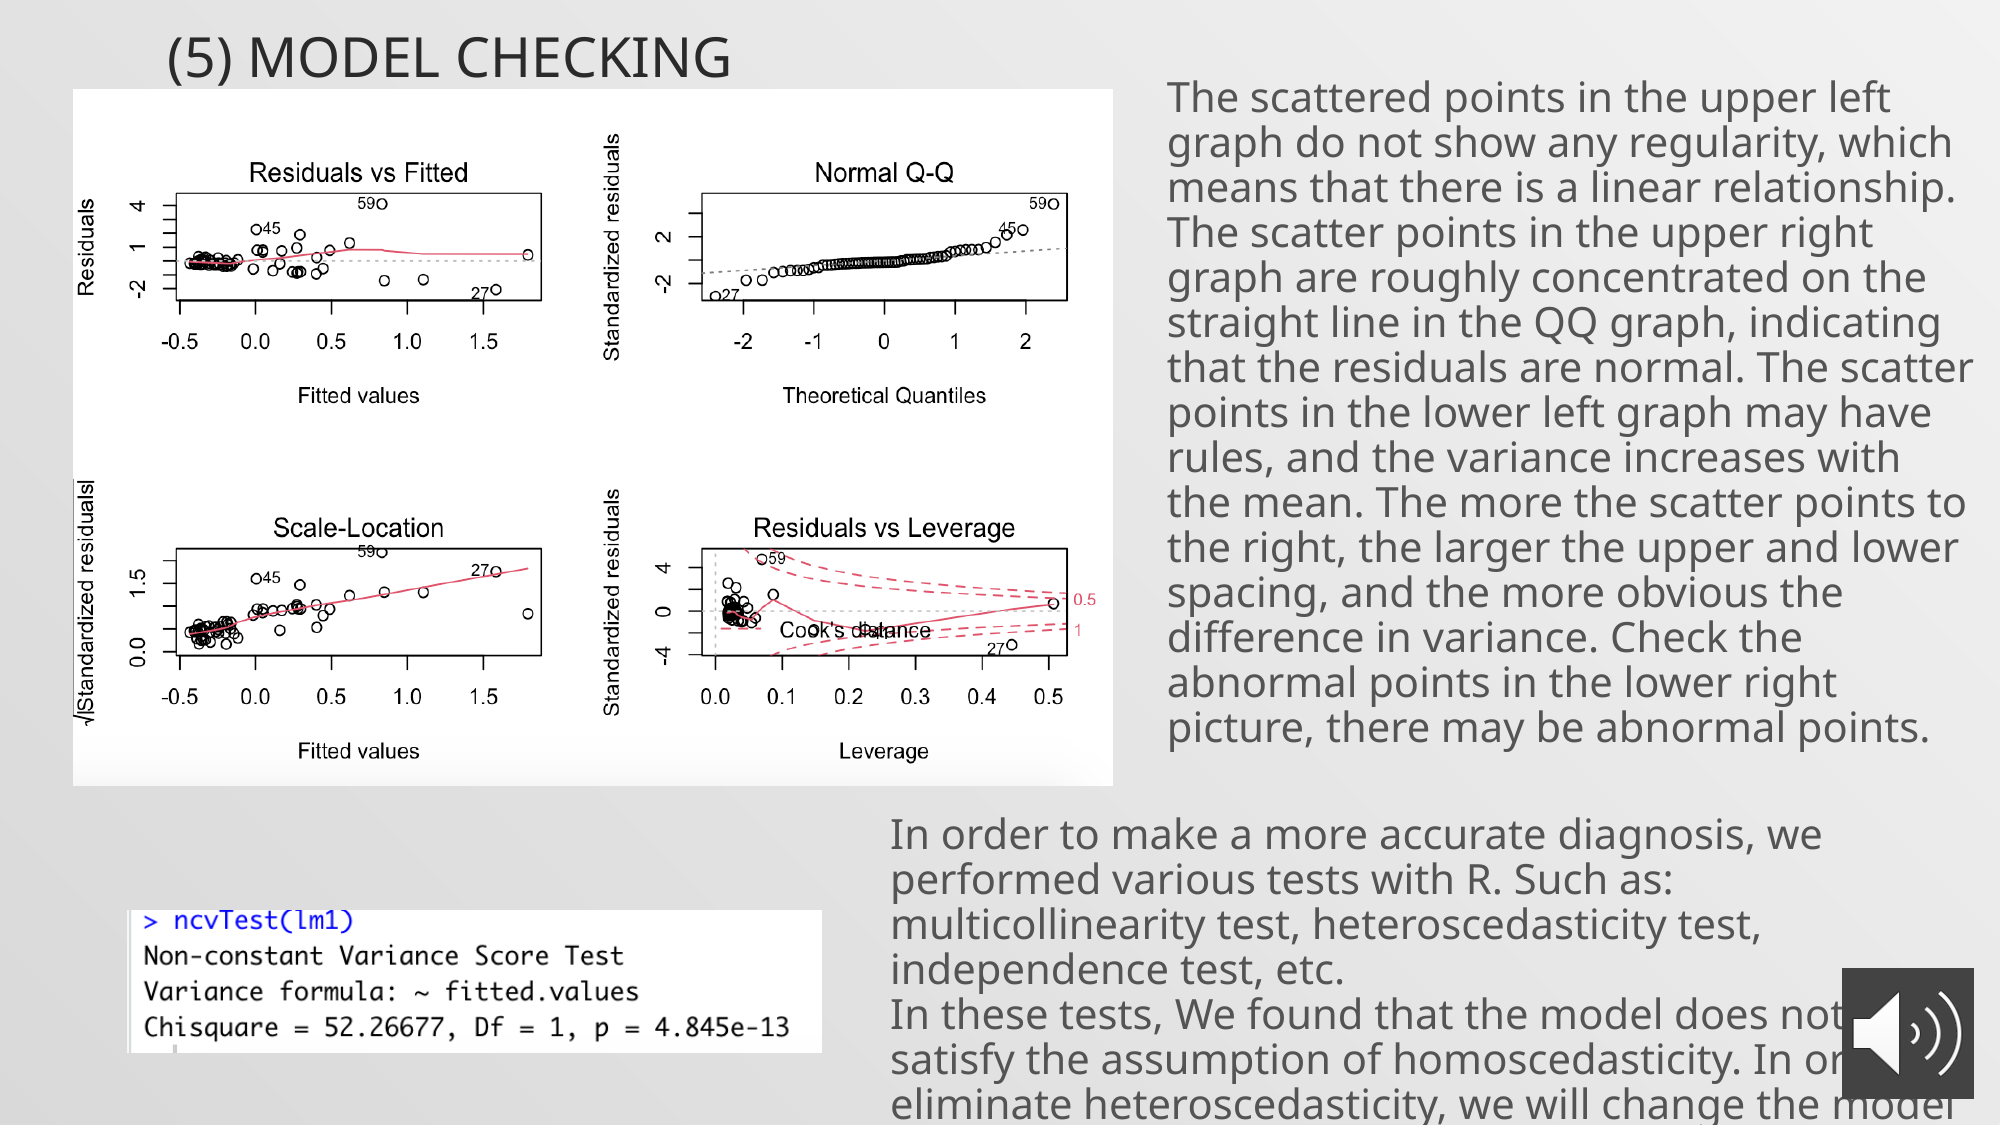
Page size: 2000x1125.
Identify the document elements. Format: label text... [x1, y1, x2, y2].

picture [1841, 966, 1975, 1100]
text_box In order to make a more accurate diagnosis, we performed various tests with R. Such as: multicollinearity test, heteroscedasticity test, independence test, etc. In these tests, We found that the model does not satisfy the assumption of homoscedasticity. In order to eliminate heteroscedasticity, we will change the model [875, 805, 1991, 1125]
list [73, 89, 1113, 786]
title (5) Model checking [152, 7, 1152, 97]
text_box The scattered points in the upper left graph do not show any regularity, which means that there is a linear relationship. The scatter points in the upper right graph are roughly concentrated on the straight line in the QQ graph, indicating that the residuals are normal. The scatter points in the lower left graph may have rules, and the variance increases with the mean. The more the scatter points to the right, the larger the upper and lower spacing, and the more obvious the difference in variance. Check the abnormal points in the lower right picture, there may be abnormal points. [1152, 69, 1991, 760]
picture [127, 910, 822, 1053]
